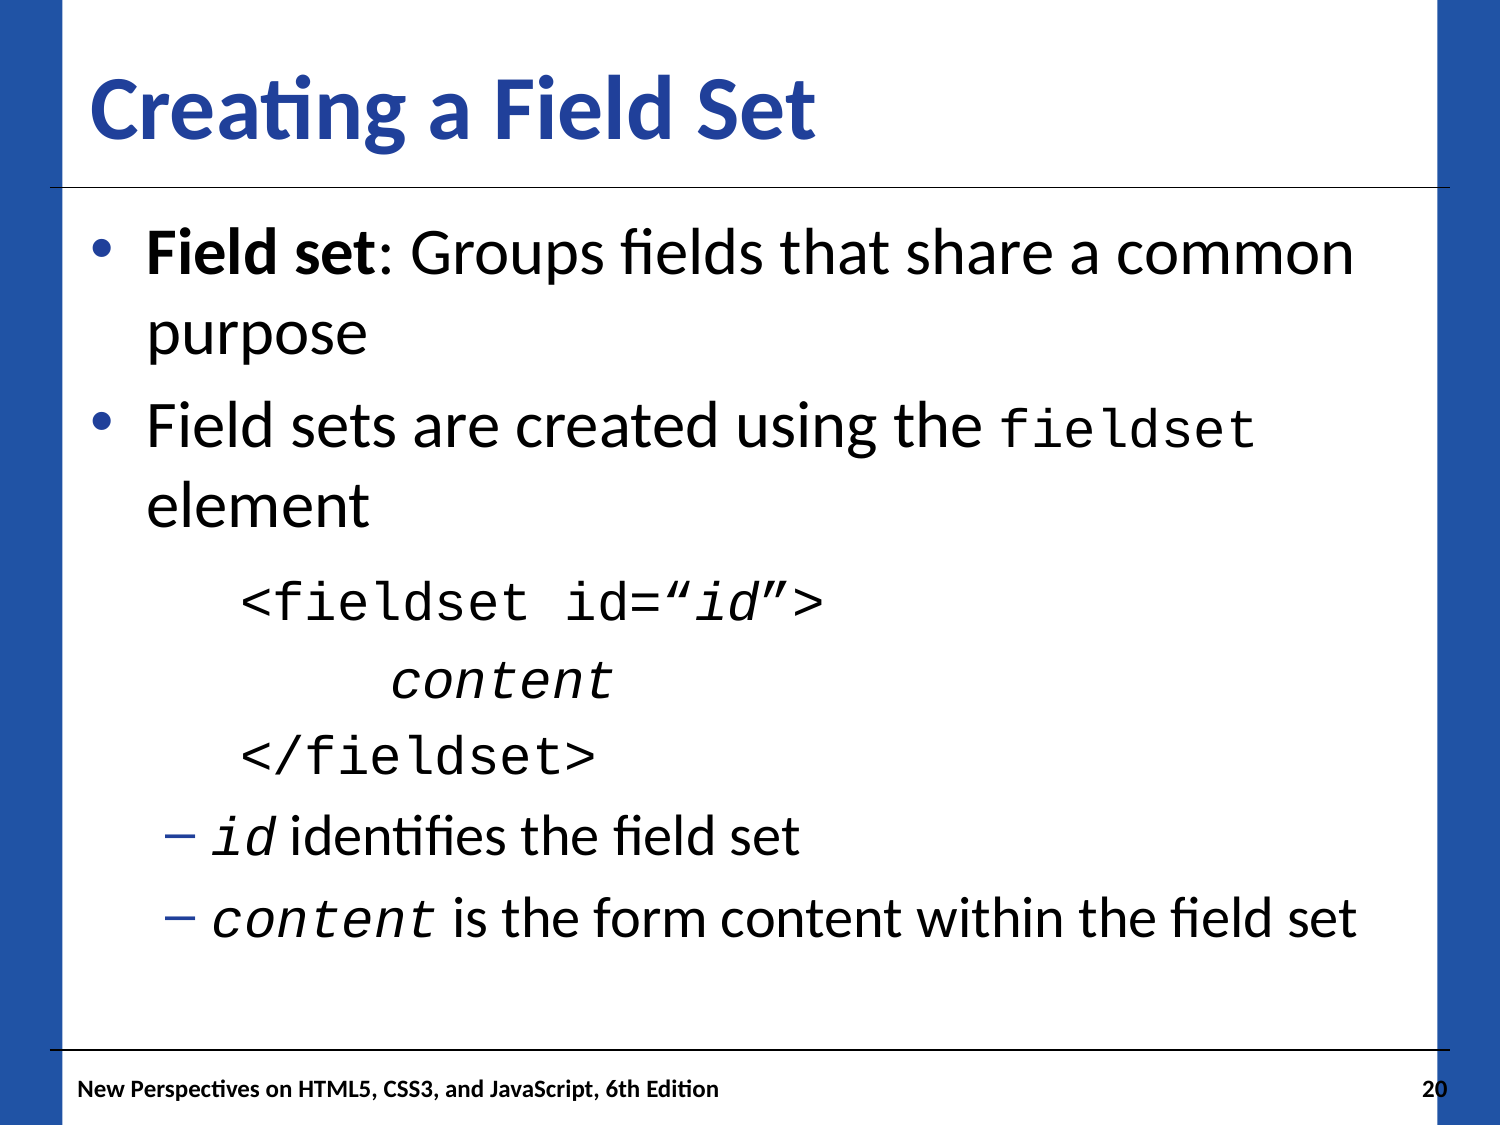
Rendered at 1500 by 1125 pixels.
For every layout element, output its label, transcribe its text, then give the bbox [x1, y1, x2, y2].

footer New Perspectives on HTML5, CSS3, and JavaScript, 6th Edition [62, 1050, 1413, 1125]
title Creating a Field Set [74, 24, 1438, 181]
slide_number 20 [1413, 1050, 1463, 1125]
list Field set: Groups fields that share a common purpose Field sets are created using the fieldset element <fieldset id=“id”> content </fieldset> id identifies the field set content is the form content within the field set [74, 199, 1438, 1006]
